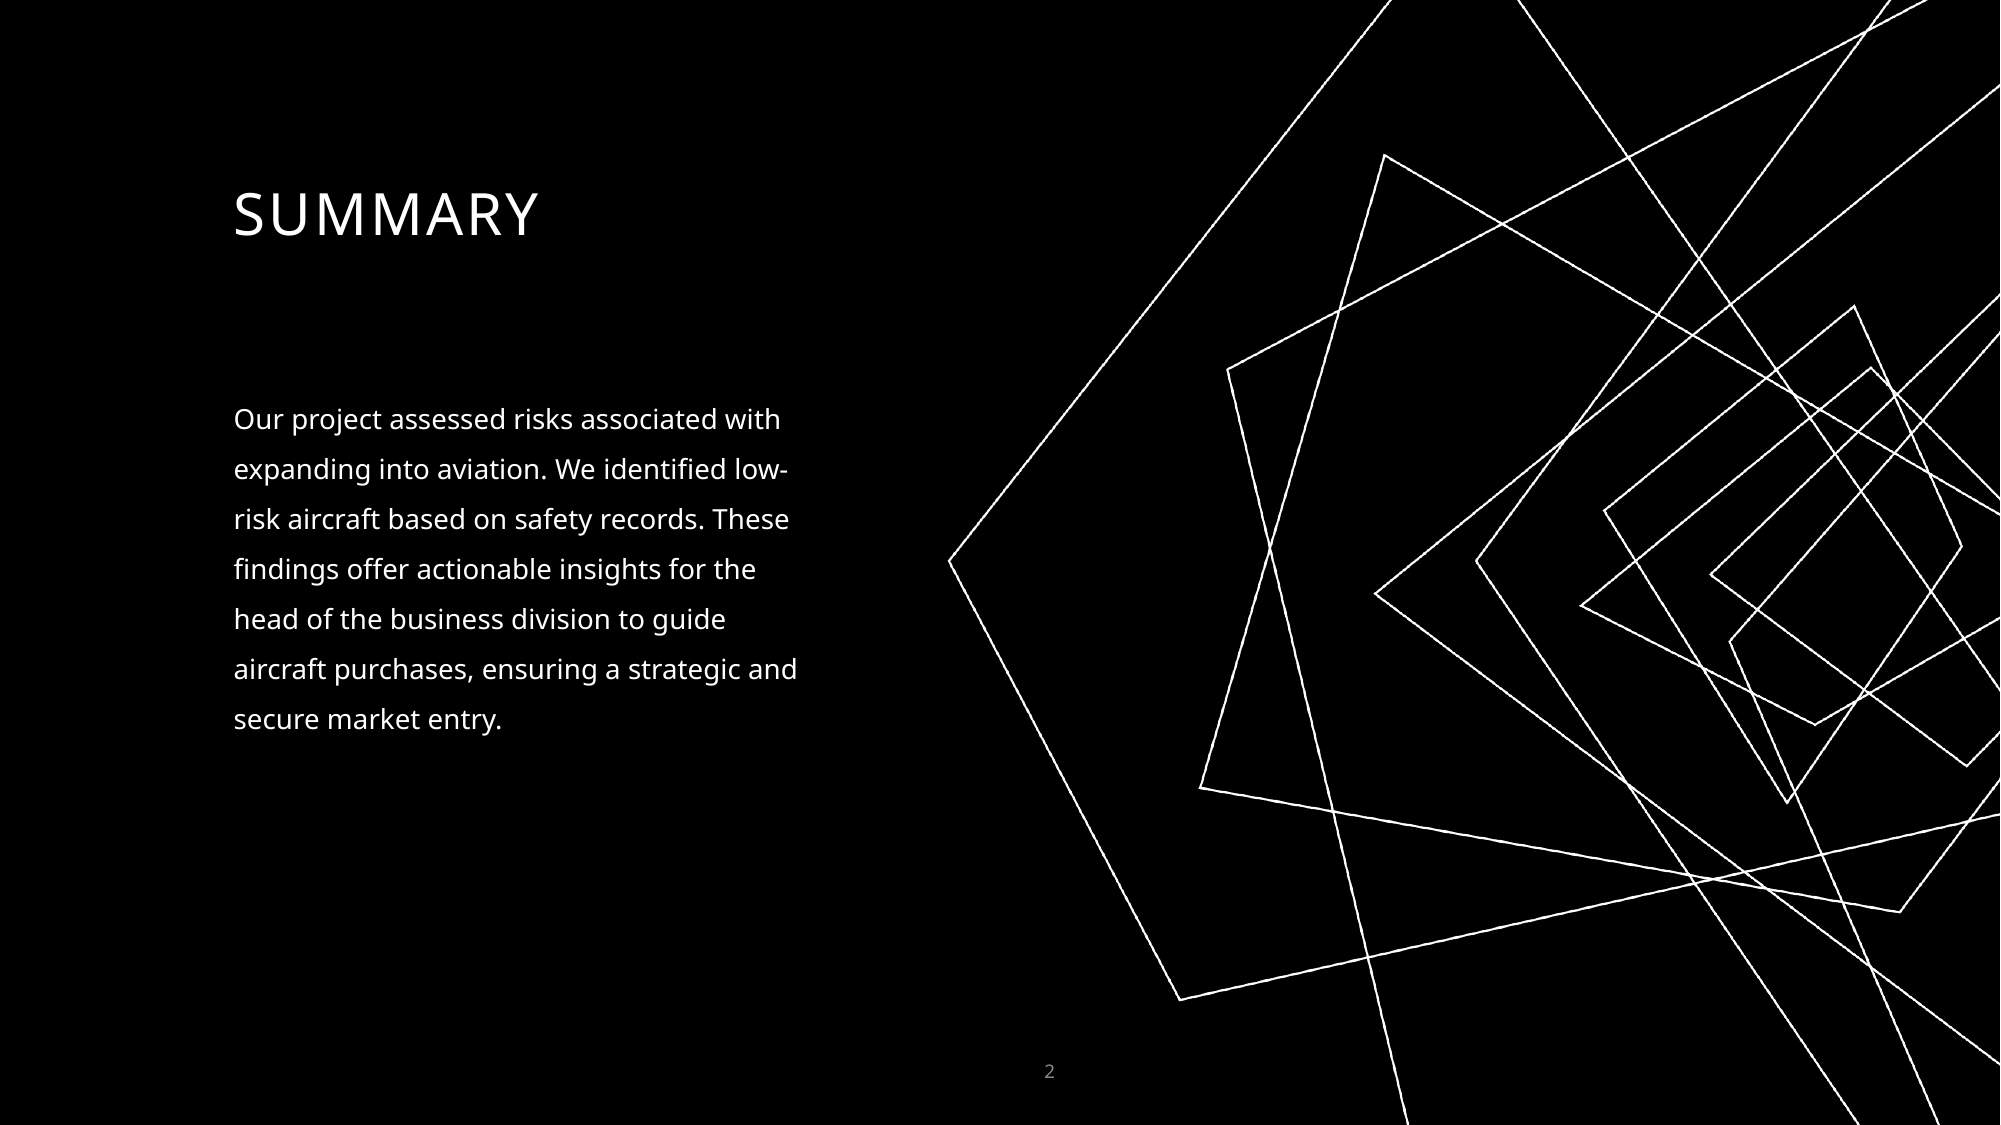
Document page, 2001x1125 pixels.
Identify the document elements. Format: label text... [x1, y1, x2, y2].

list Our project assessed risks associated with expanding into aviation. We identified low-risk aircraft based on safety records. These findings offer actionable insights for the head of the business division to guide aircraft purchases, ensuring a strategic and secure market entry. [218, 377, 821, 748]
picture [900, 0, 2000, 1125]
title Summary [218, 167, 694, 256]
slide_number 2 [908, 1042, 1071, 1103]
